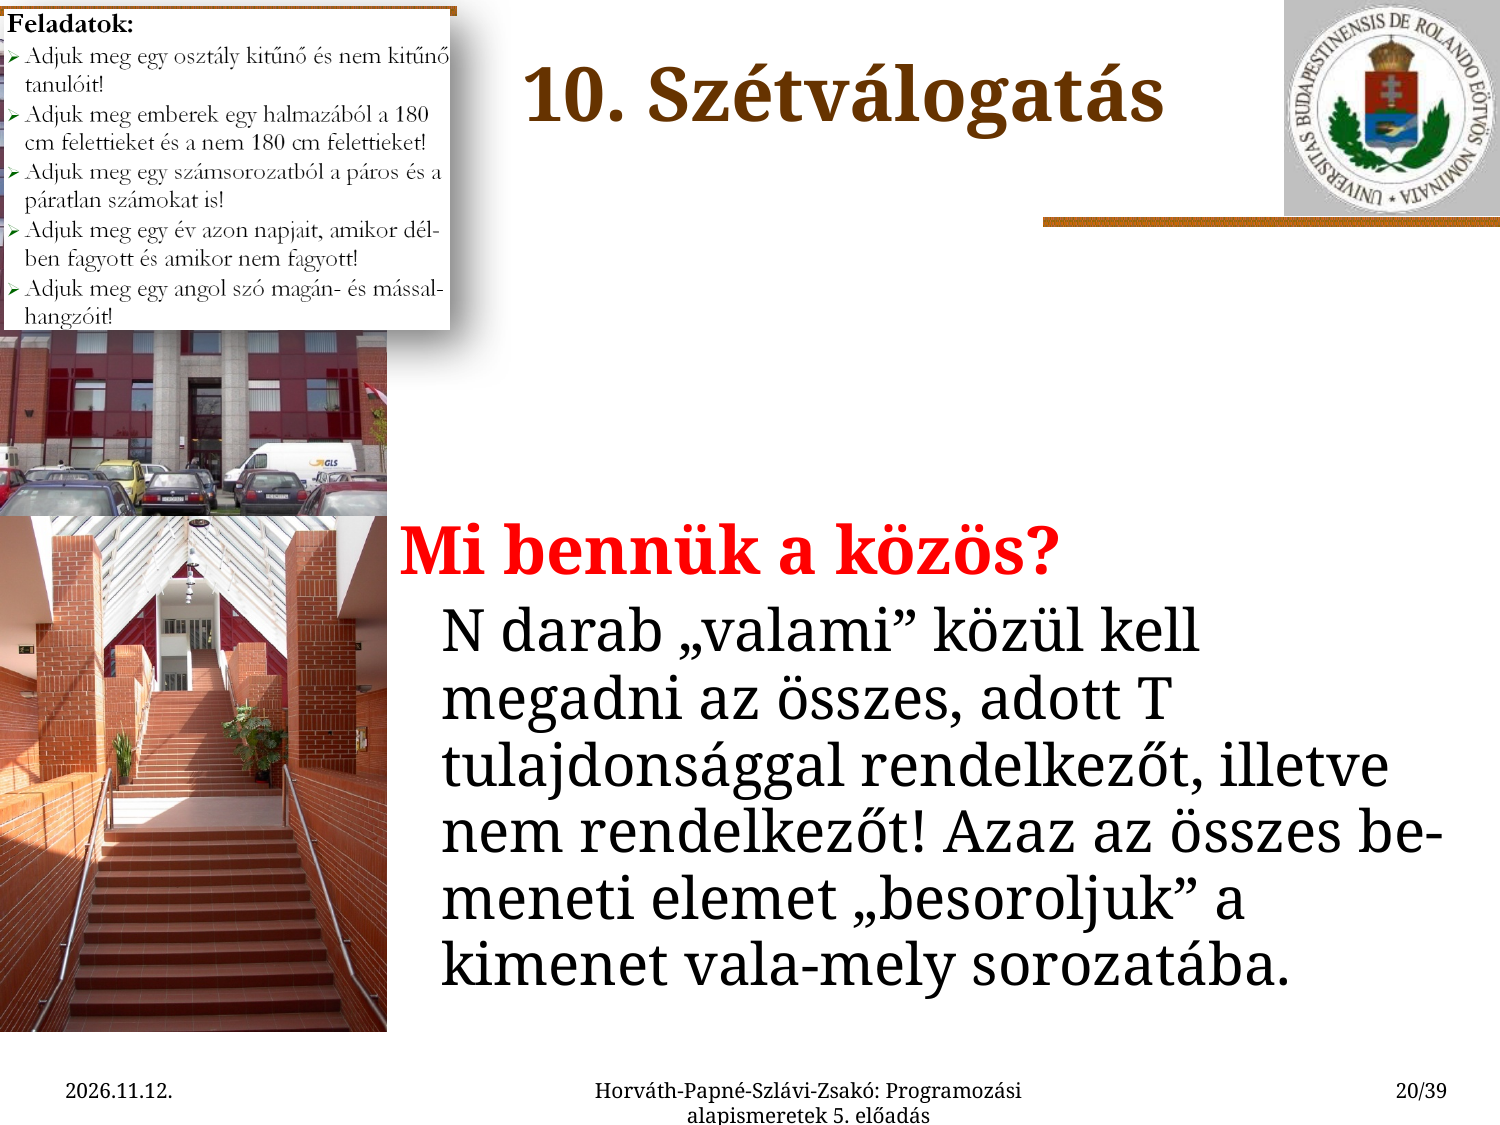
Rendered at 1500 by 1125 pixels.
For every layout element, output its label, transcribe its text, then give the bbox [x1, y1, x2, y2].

picture [0, 0, 451, 1032]
title 10. Szétválogatás [472, 0, 1270, 183]
list Mi bennük a közös? N darab „valami” közül kell megadni az összes, adott T tulajdonsággal rendelkezőt, illetve nem rendelkezőt! Azaz az összes be-meneti elemet „besoroljuk” a kimenet vala-mely sorozatába. [384, 220, 1471, 1000]
footer Horváth-Papné-Szlávi-Zsakó: Programozási alapismeretek 5. előadás [512, 1070, 1105, 1125]
slide_number 20/39 [1149, 1070, 1463, 1125]
picture [1043, 0, 1500, 235]
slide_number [50, 1070, 363, 1125]
